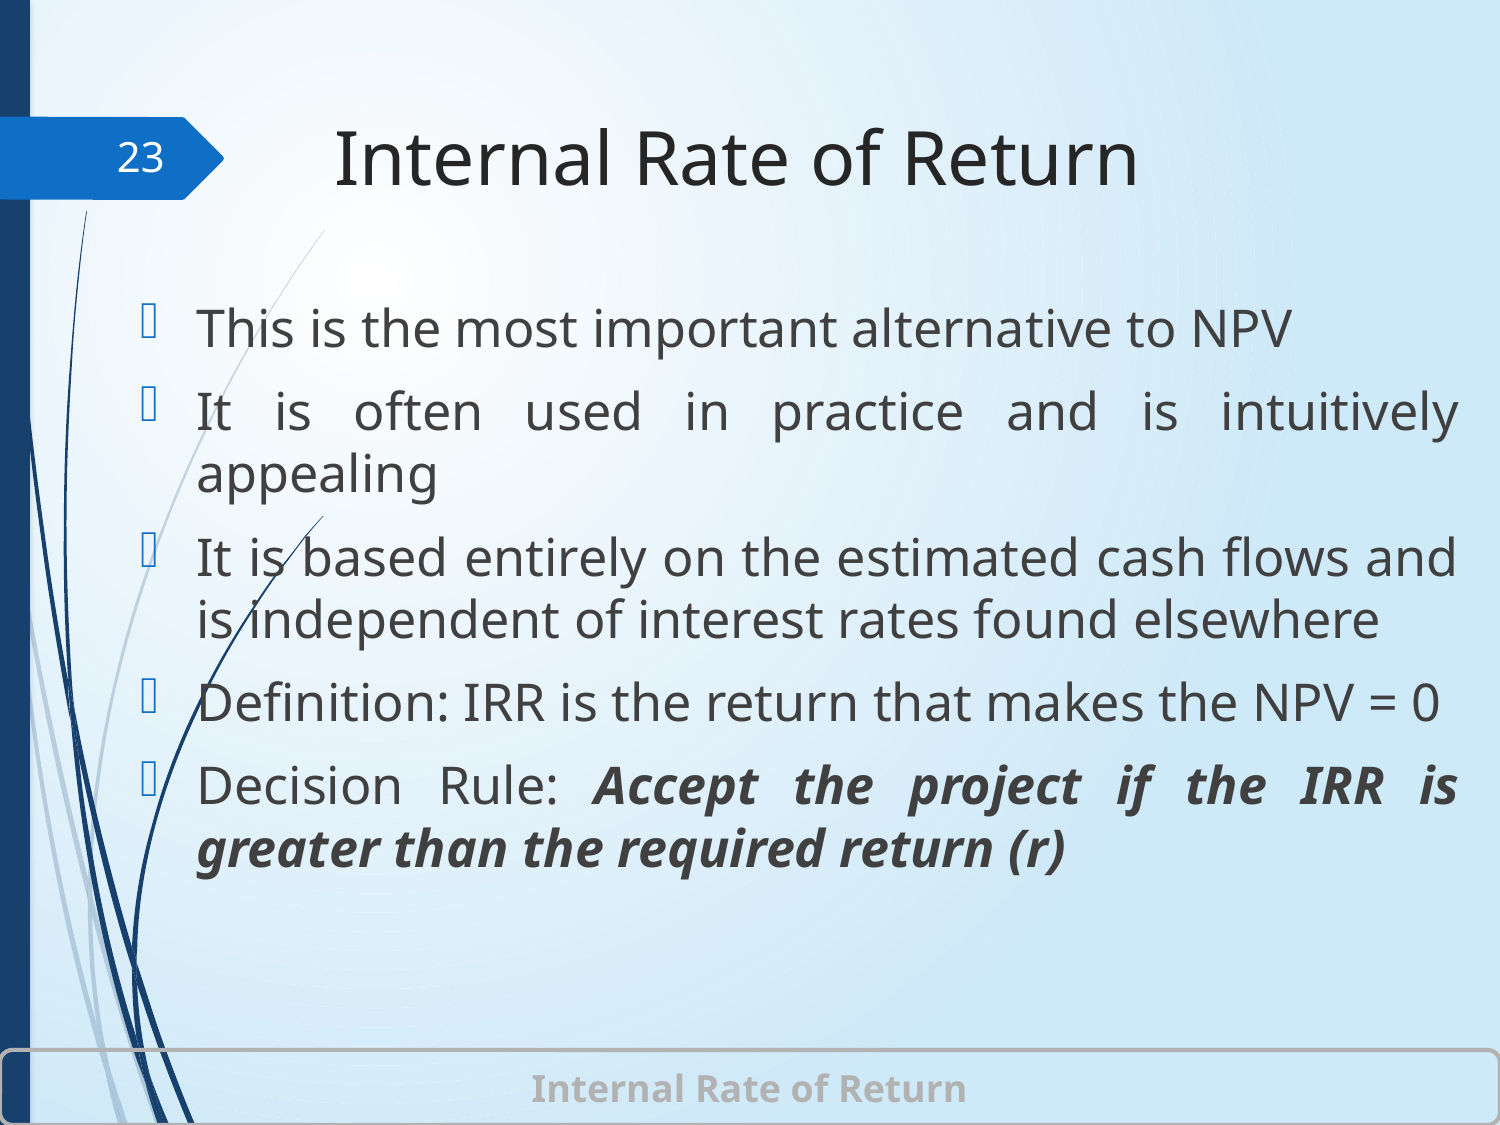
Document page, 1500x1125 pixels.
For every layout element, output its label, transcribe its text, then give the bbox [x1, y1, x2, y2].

text_box Internal Rate of Return [0, 1049, 1500, 1125]
slide_number 23 [83, 129, 180, 190]
list This is the most important alternative to NPV It is often used in practice and is intuitively appealing It is based entirely on the estimated cash flows and is independent of interest rates found elsewhere Definition: IRR is the return that makes the NPV = 0 Decision Rule: Accept the project if the IRR is greater than the required return (r) [125, 287, 1475, 1023]
title Internal Rate of Return [319, 102, 1400, 287]
